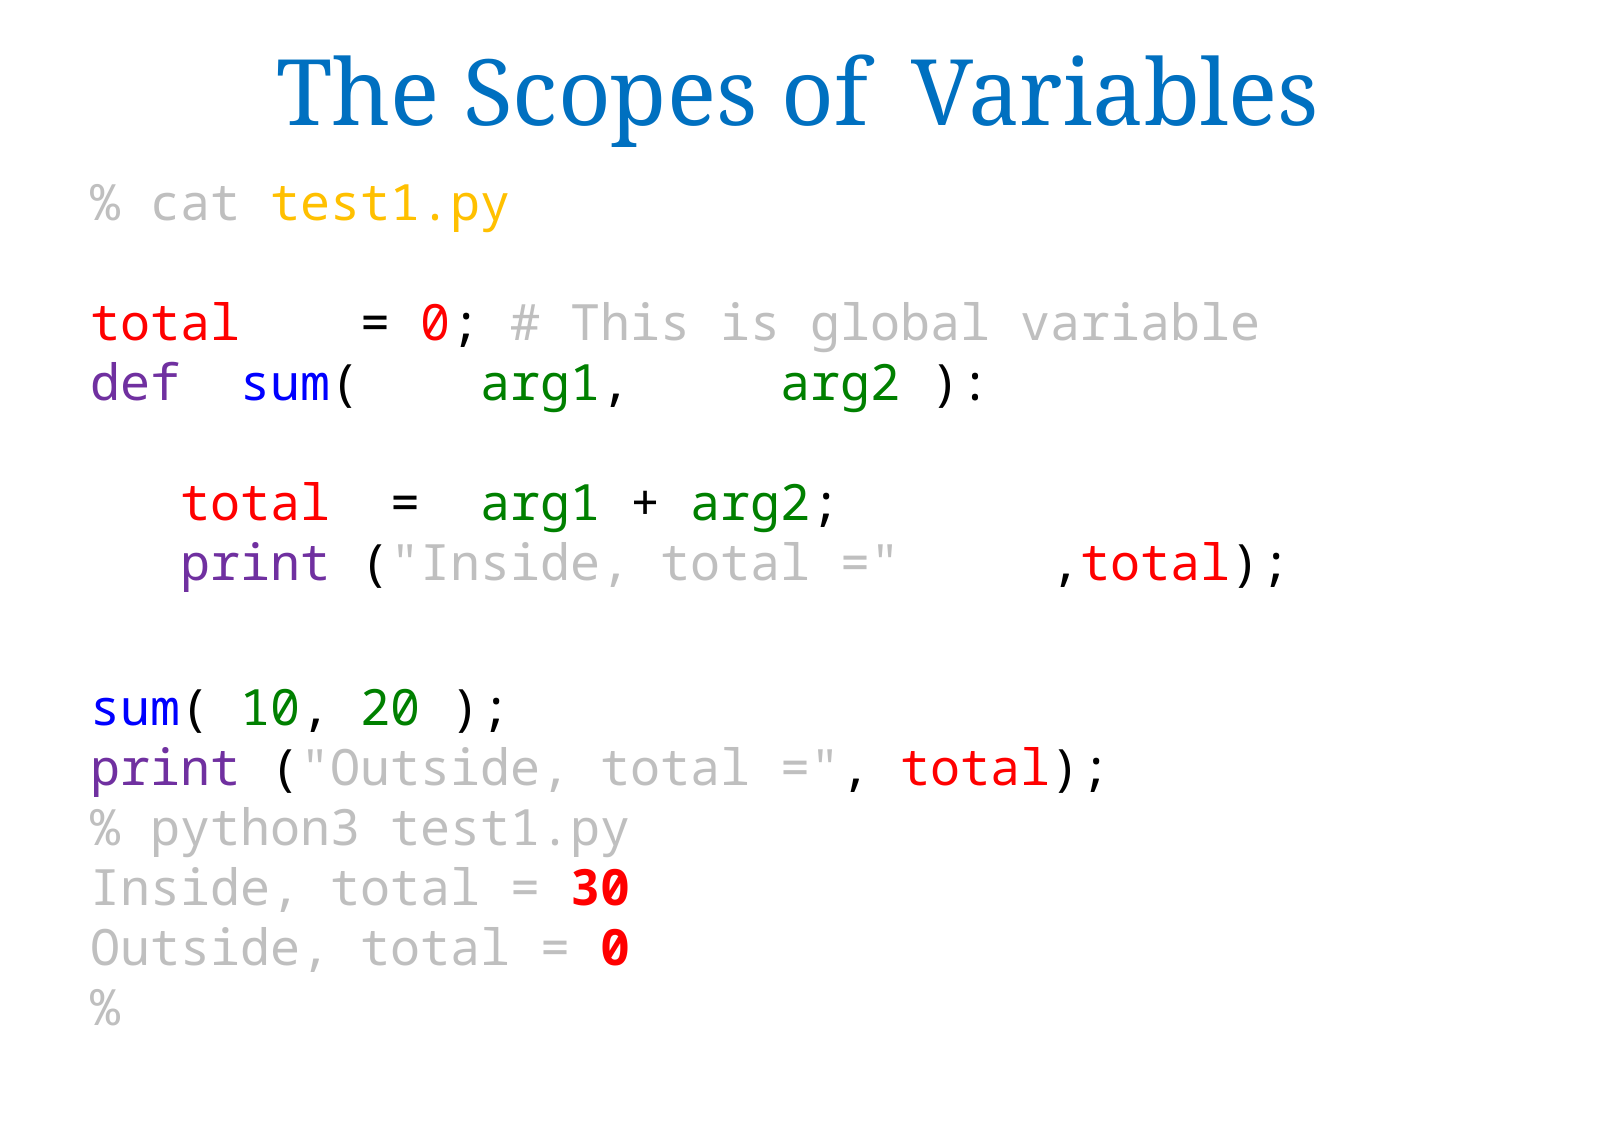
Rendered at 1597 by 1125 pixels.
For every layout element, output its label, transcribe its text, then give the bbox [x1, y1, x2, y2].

list % cat test1.py total = 0; # This is global variable def sum( arg1, arg2 ): total = arg1 + arg2; print ("Inside, total =" ,total); sum( 10, 20 ); print ("Outside, total =", total); % python3 test1.py Inside, total = 30 Outside, total = 0 % [0, 163, 1597, 1125]
text_box The Scopes of Variables [0, 14, 1596, 177]
